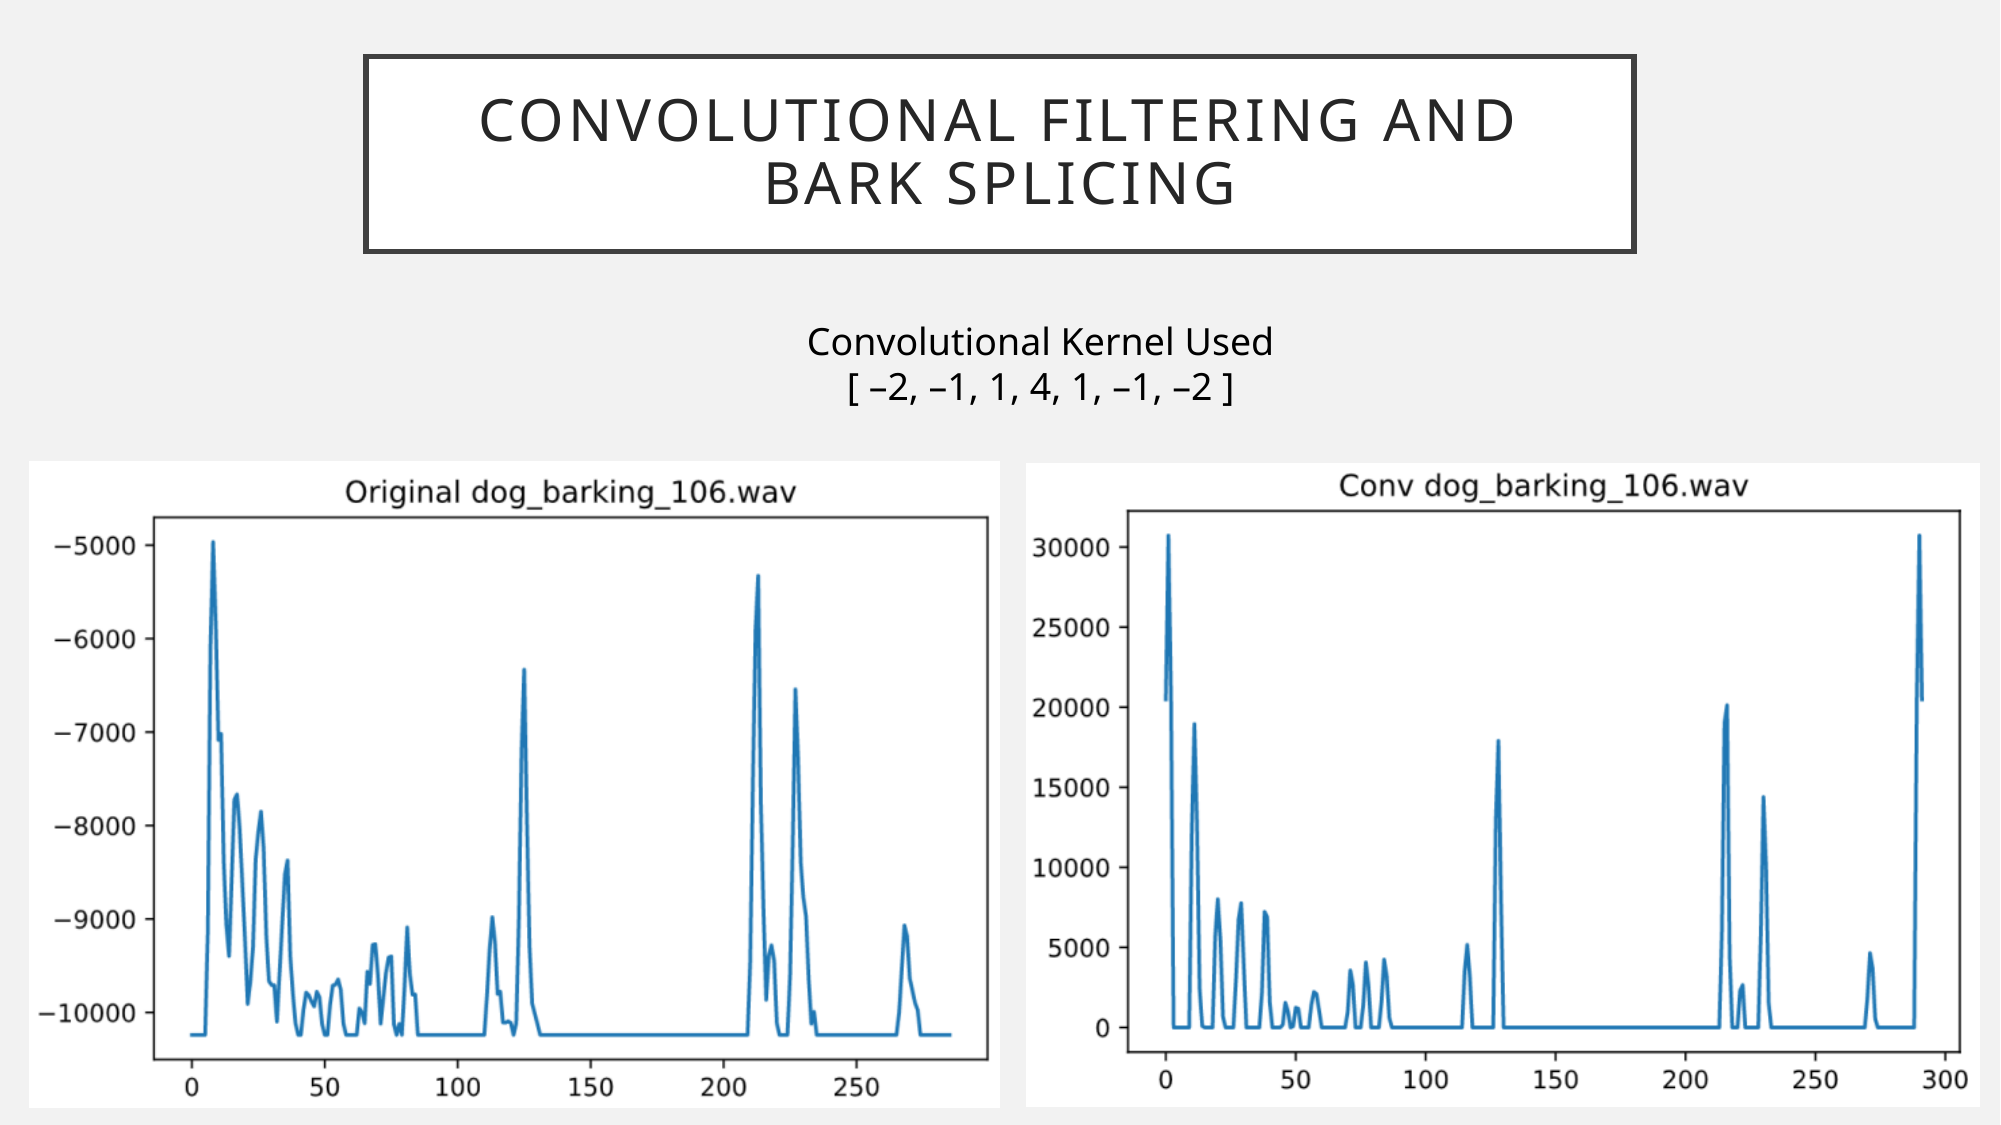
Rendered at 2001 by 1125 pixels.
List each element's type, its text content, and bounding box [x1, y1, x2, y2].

picture [1026, 463, 1980, 1107]
text_box Convolutional Kernel Used [ –2, –1, 1, 4, 1, –1, –2 ] [648, 310, 1433, 416]
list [29, 462, 1000, 1108]
title Convolutional Filtering And Bark Splicing [363, 54, 1637, 254]
